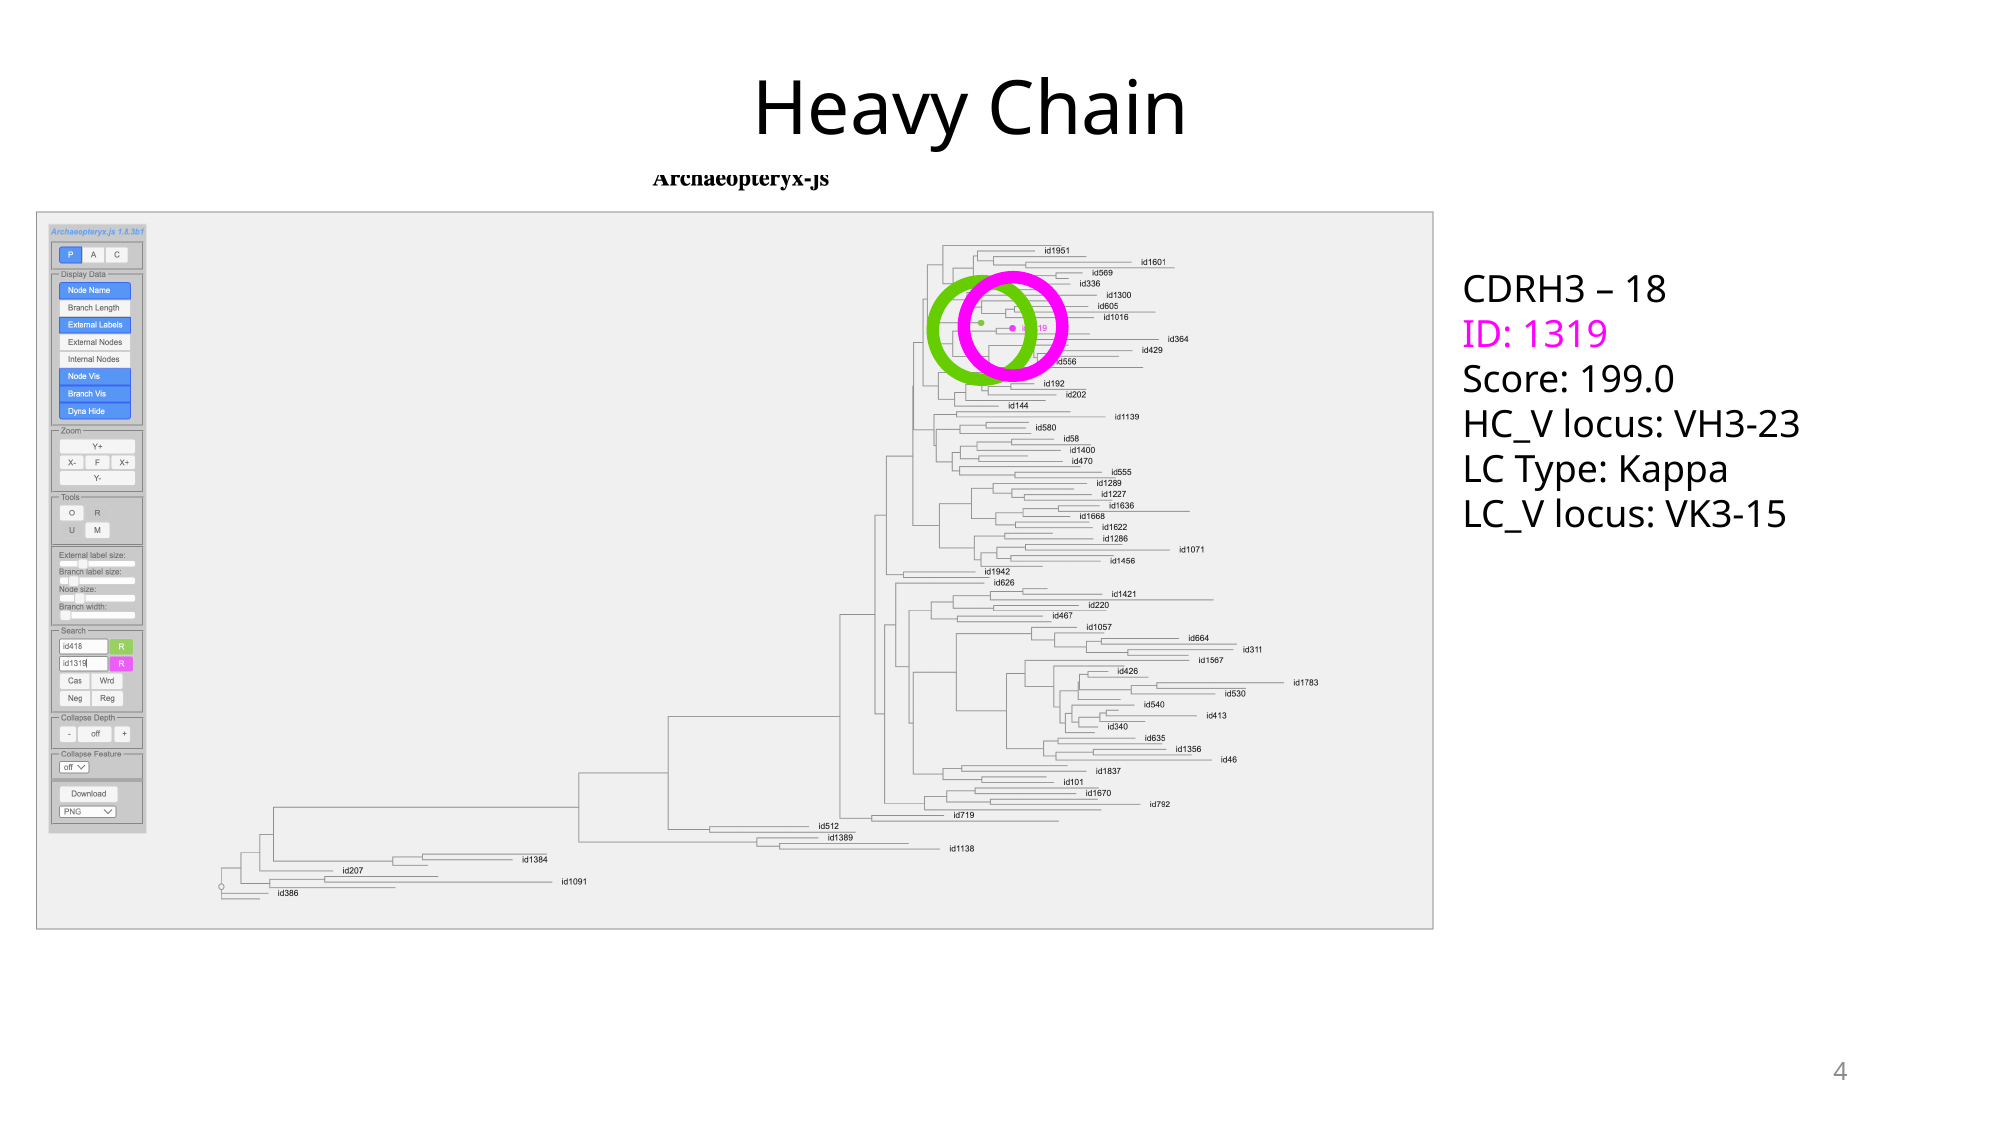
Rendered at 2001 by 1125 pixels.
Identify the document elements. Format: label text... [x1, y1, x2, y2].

text_box CDRH3 – 18 ID: 1319 Score: 199.0 HC_V locus: VH3-23 LC Type: Kappa LC_V locus: VK3-15 [1448, 257, 1943, 588]
text_box Heavy Chain [493, 52, 1448, 158]
picture [33, 175, 1448, 949]
slide_number 4 [1412, 1042, 1863, 1103]
